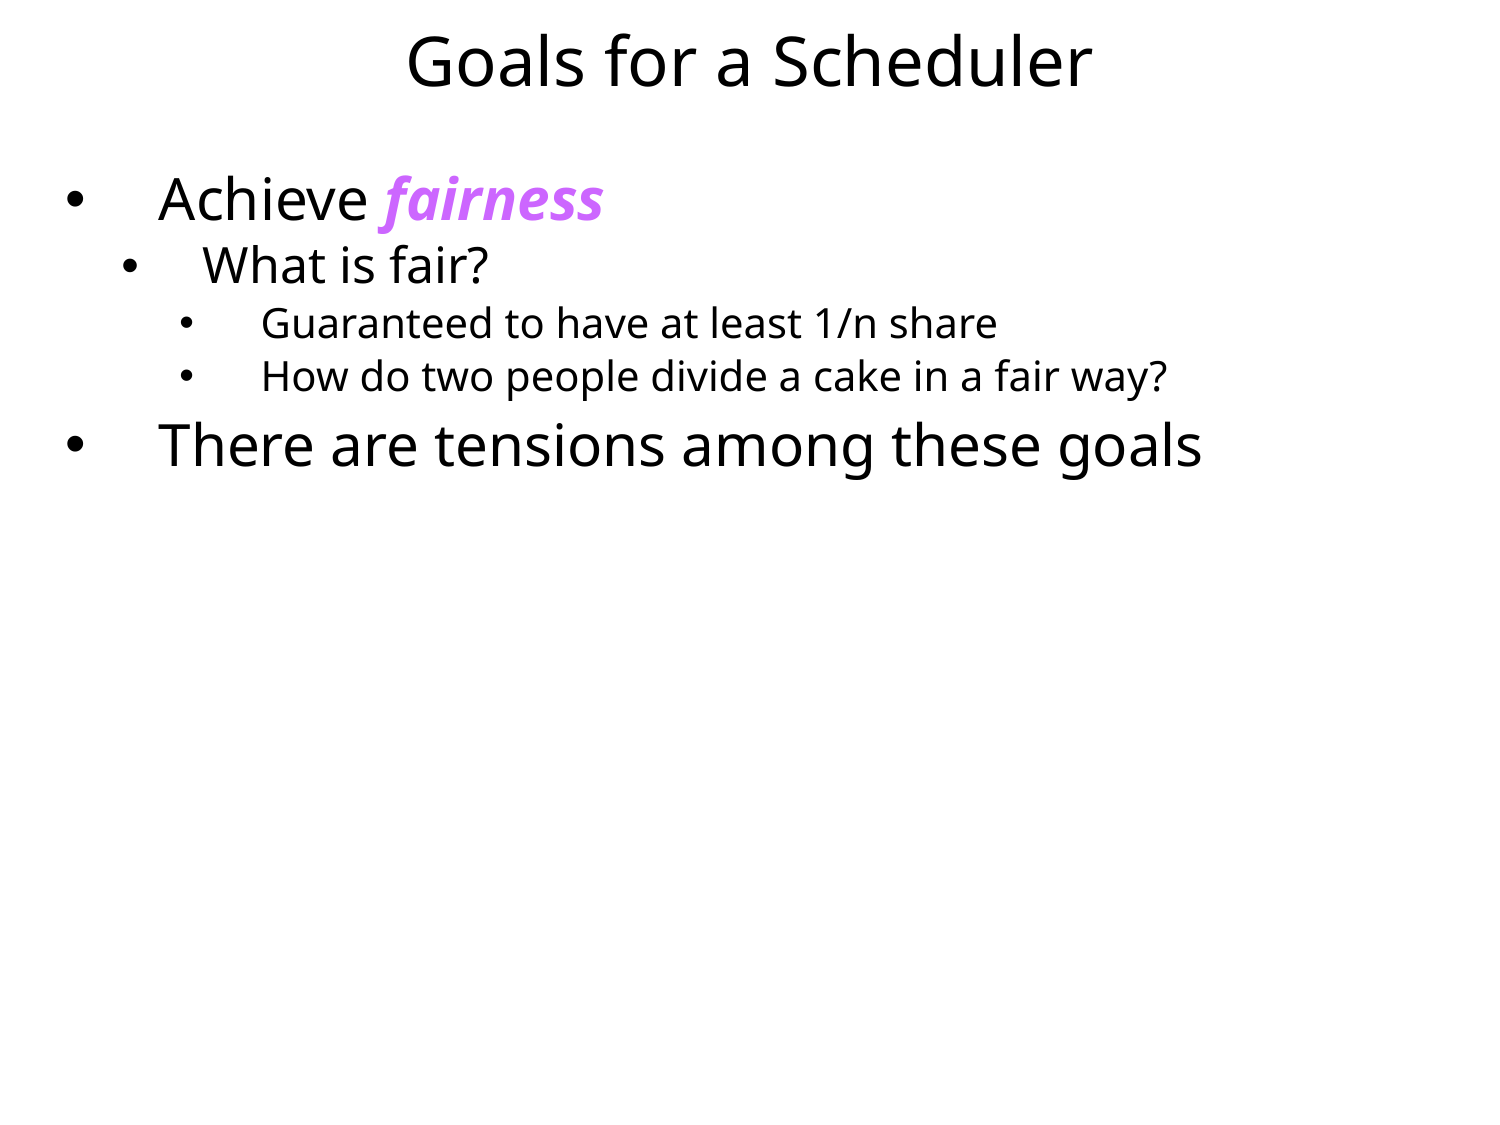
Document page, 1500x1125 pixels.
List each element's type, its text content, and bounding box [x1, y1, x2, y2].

list Achieve fairness What is fair? Guaranteed to have at least 1/n share How do two people divide a cake in a fair way? There are tensions among these goals [50, 162, 1450, 1014]
title Goals for a Scheduler [50, 0, 1450, 128]
